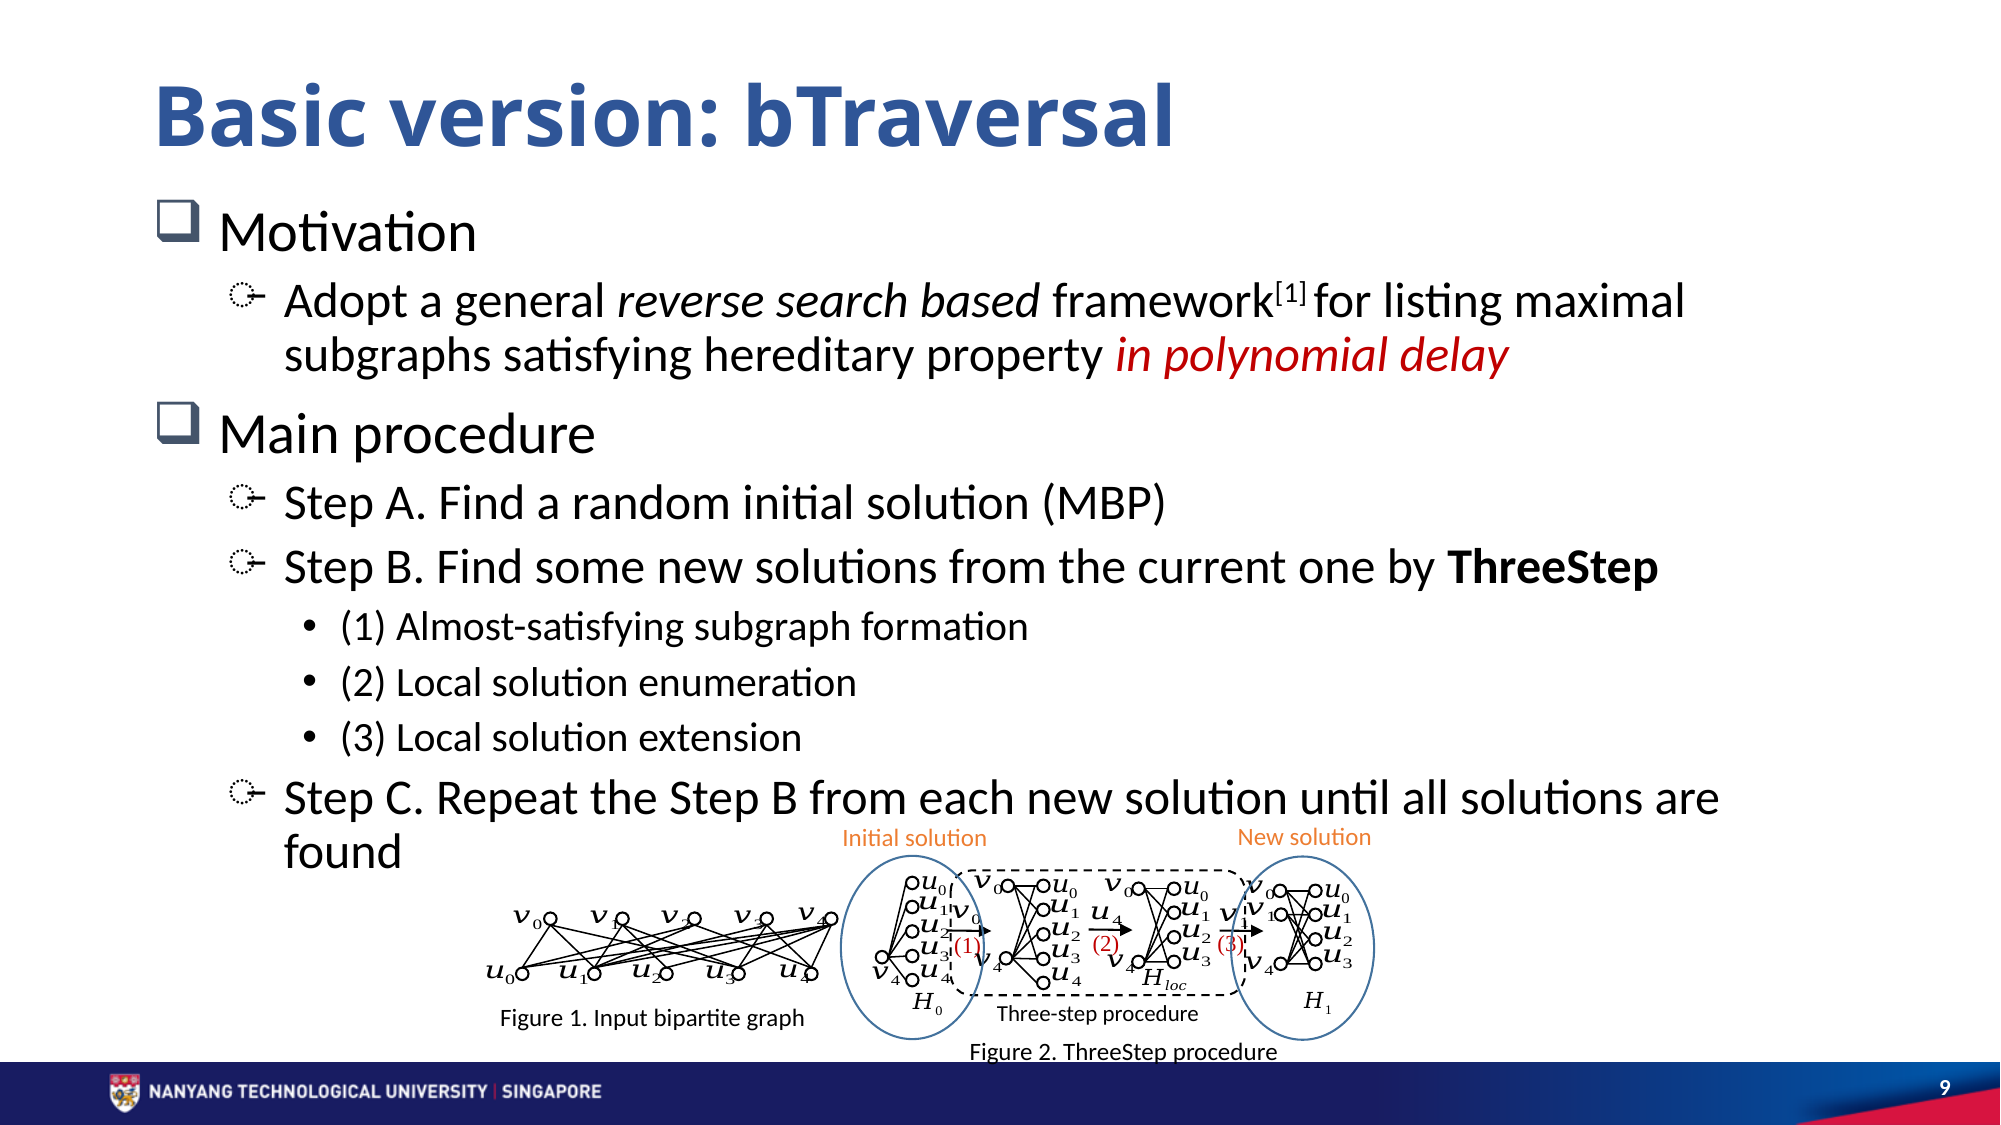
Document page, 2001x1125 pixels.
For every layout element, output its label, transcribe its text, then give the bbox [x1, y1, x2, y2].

picture [0, 1062, 2000, 1125]
title Basic version: bTraversal [137, 59, 1863, 180]
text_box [821, 814, 1010, 1040]
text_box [474, 867, 1354, 1074]
slide_number 9 [1924, 1065, 2000, 1120]
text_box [1218, 812, 1392, 1040]
list Motivation Adopt a general reverse search based framework[1] for listing maximal subgraphs satisfying hereditary property in polynomial delay Main procedure Step A. Find a random initial solution (MBP) Step B. Find some new solutions from the current one by ThreeStep (1) Almost-satisfying subgraph formation (2) Local solution enumeration (3) Local solution extension Step C. Repeat the Step B from each new solution until all solutions are found [137, 193, 1863, 1057]
